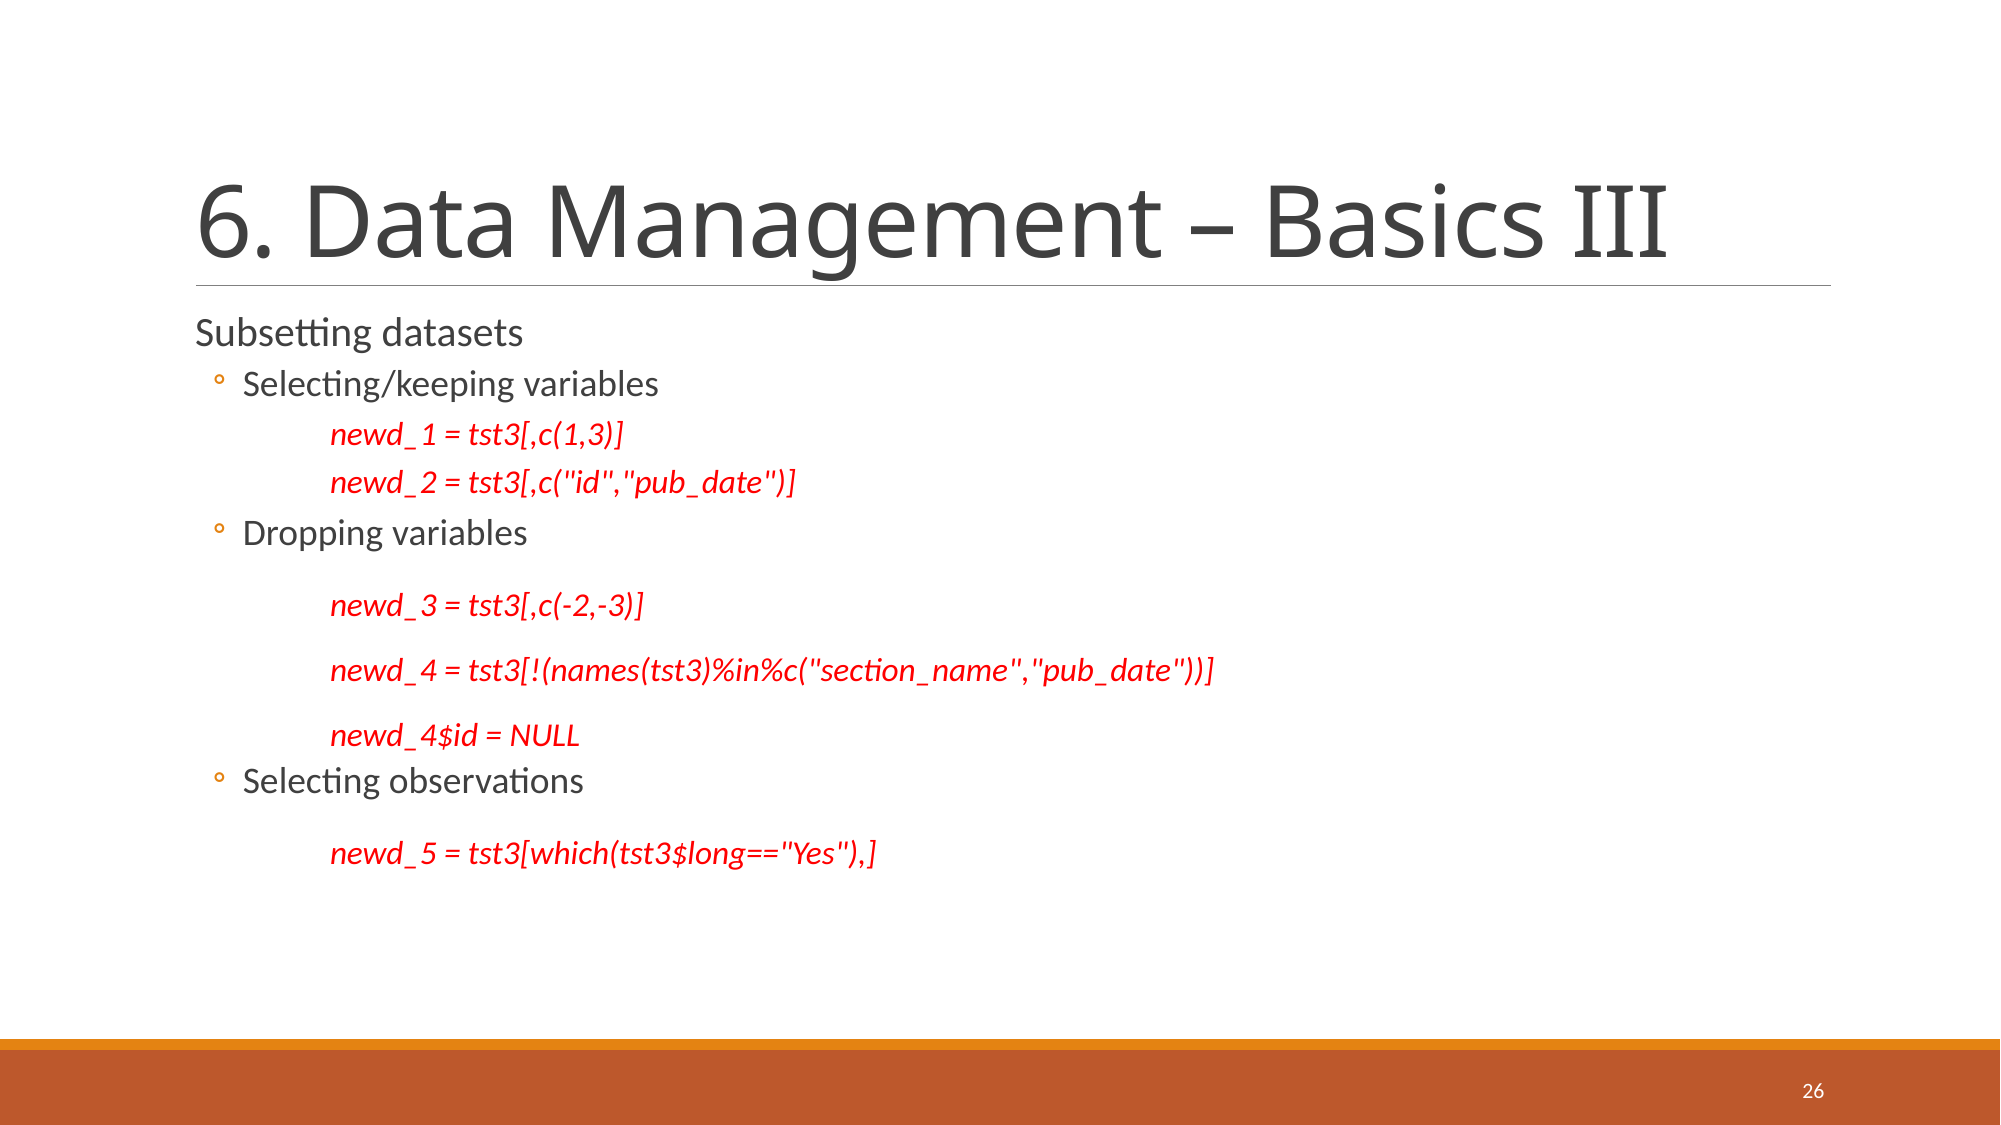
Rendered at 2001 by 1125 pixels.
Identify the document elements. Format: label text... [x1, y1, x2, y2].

slide_number 26 [1624, 1059, 1840, 1120]
list Subsetting datasets Selecting/keeping variables newd_1 = tst3[,c(1,3)] newd_2 = tst3[,c("id","pub_date")] Dropping variables newd_3 = tst3[,c(-2,-3)] newd_4 = tst3[!(names(tst3)%in%c("section_name","pub_date"))] newd_4$id = NULL Selecting observations newd_5 = tst3[which(tst3$long=="Yes"),] [180, 302, 1830, 963]
title 6. Data Management – Basics III [180, 47, 1830, 285]
